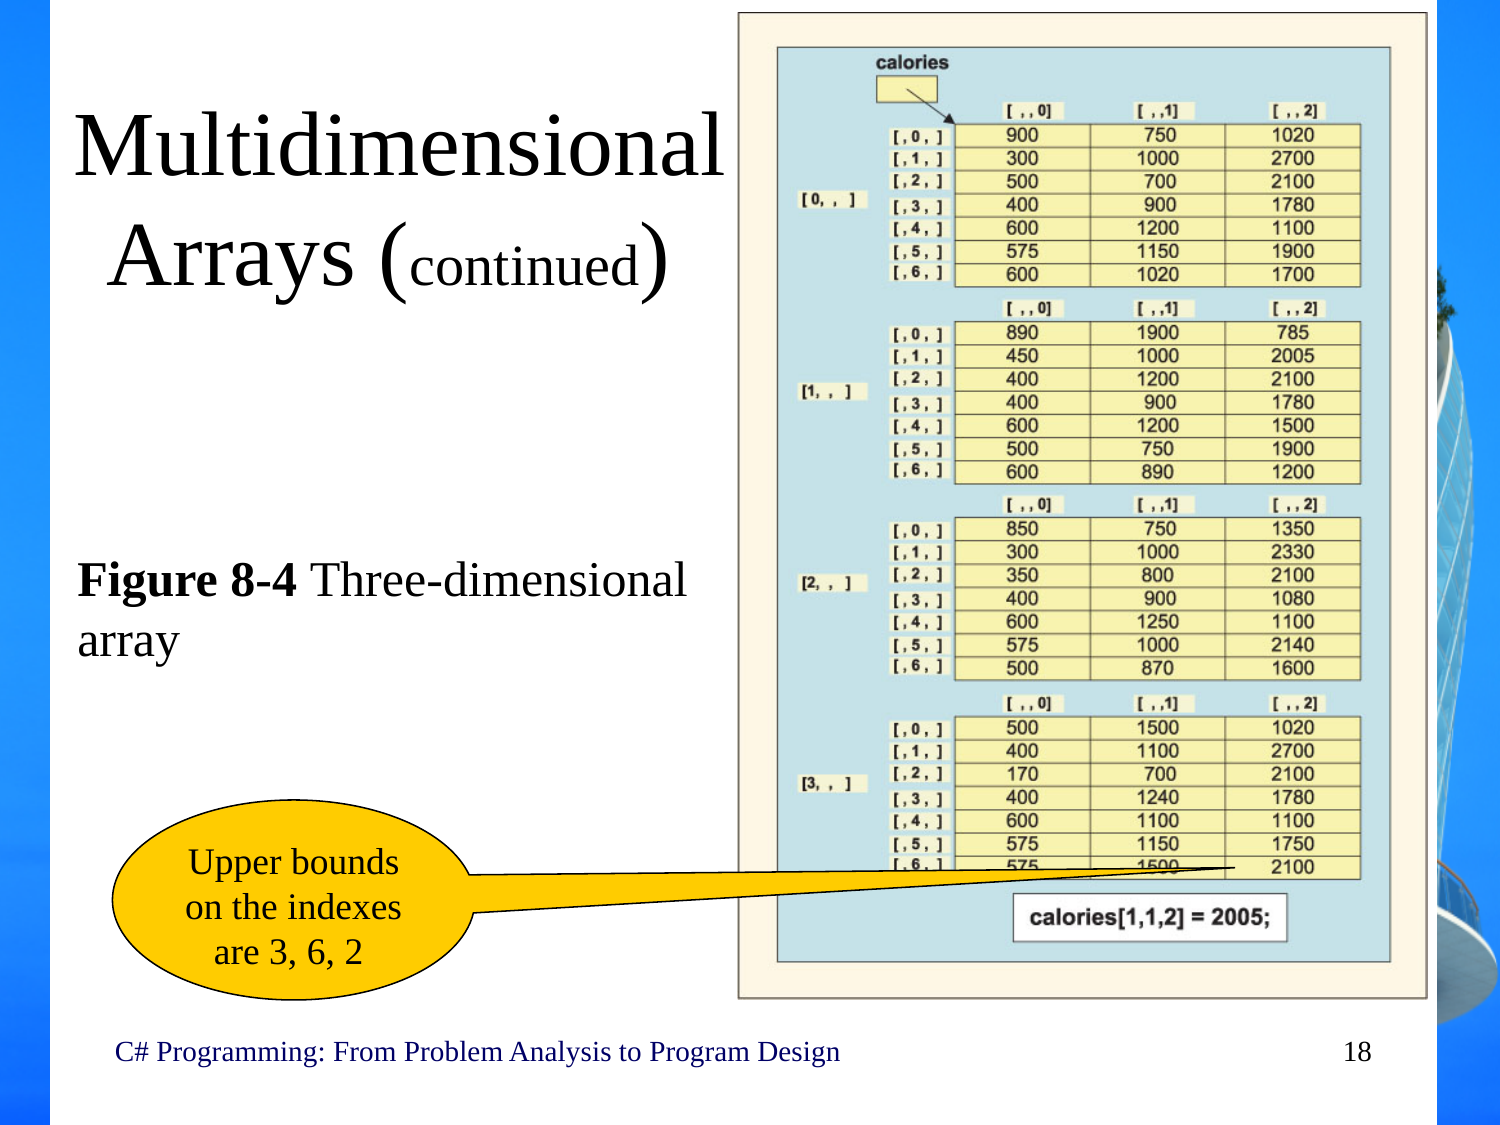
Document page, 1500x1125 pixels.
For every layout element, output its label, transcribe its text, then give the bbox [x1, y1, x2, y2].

title Multidimensional Arrays (continued) [50, 99, 732, 288]
slide_number 18 [1074, 1024, 1388, 1101]
text_box Figure 8-4 Three-dimensional array [62, 538, 732, 674]
footer C# Programming: From Problem Analysis to Program Design [99, 1024, 988, 1101]
picture [0, 0, 50, 1125]
text_box Upper bounds on the indexes are 3, 6, 2 [112, 799, 732, 1000]
picture [1437, 0, 1500, 1125]
picture [737, 12, 1428, 1001]
